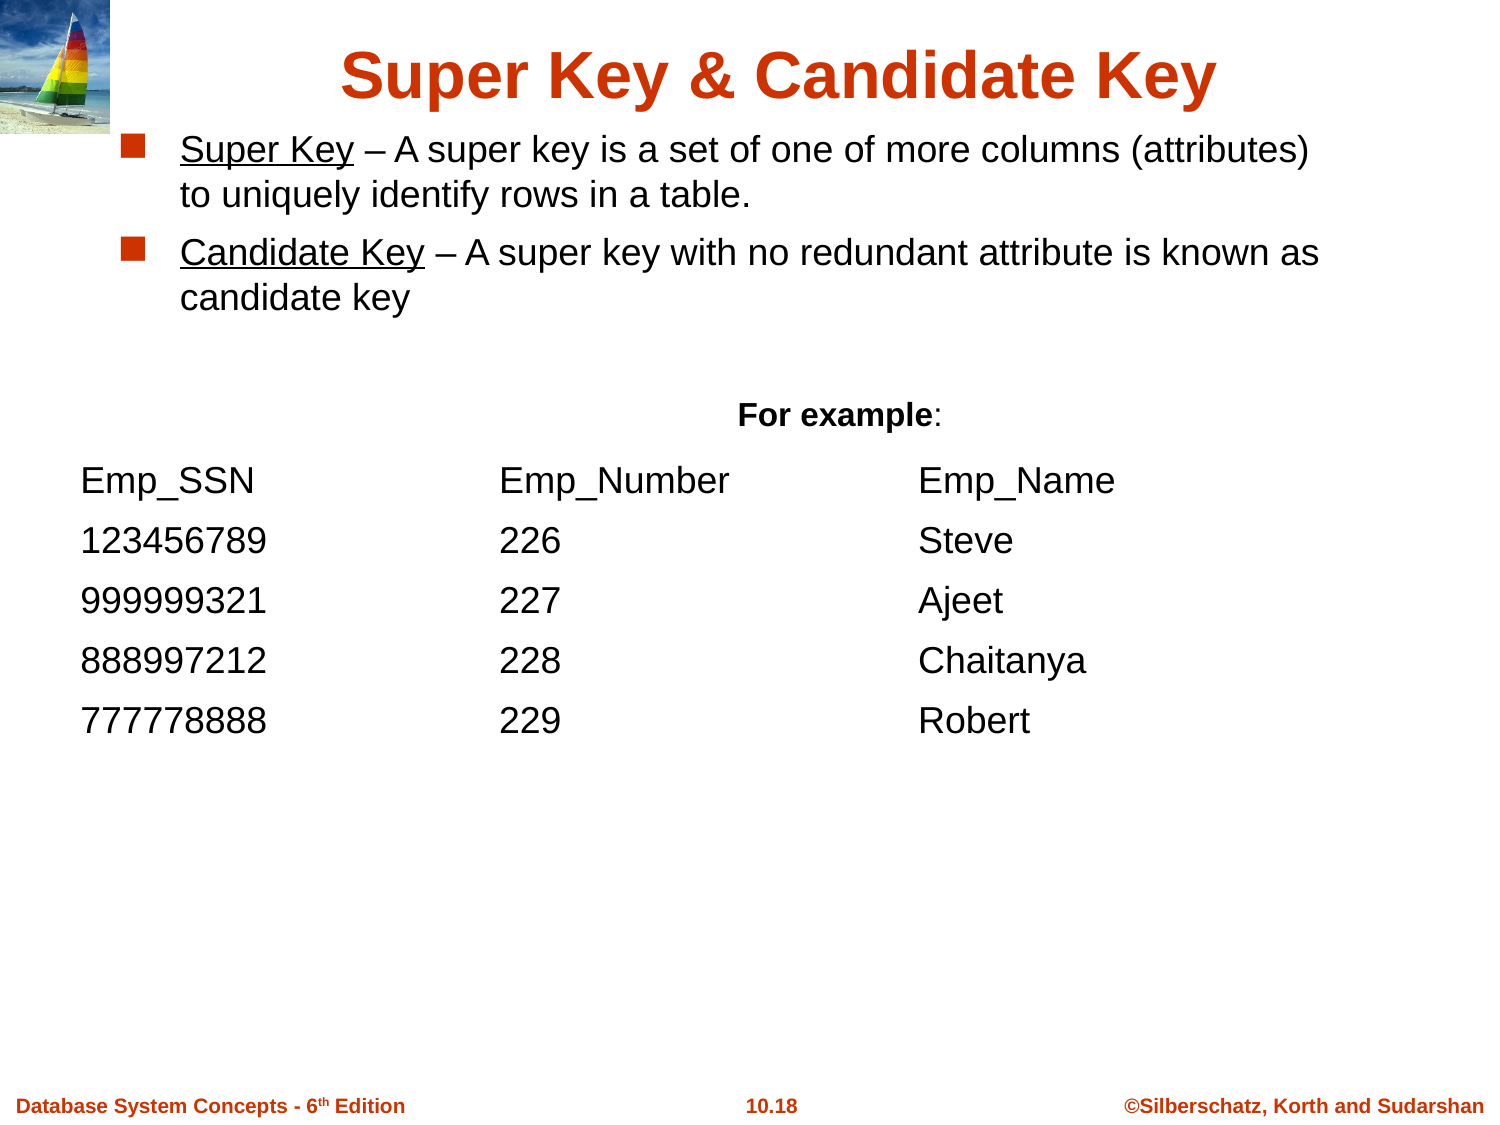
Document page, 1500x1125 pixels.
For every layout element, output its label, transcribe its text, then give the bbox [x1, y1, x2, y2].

picture [0, 0, 110, 134]
table_cell 226 [484, 511, 903, 571]
table_cell 777778888 [65, 691, 484, 751]
table_cell 228 [484, 631, 903, 691]
table_cell Robert [903, 691, 1322, 751]
table_cell 123456789 [65, 511, 484, 571]
table_cell Steve [903, 511, 1322, 571]
text_box For example: [722, 385, 958, 441]
table_cell 229 [484, 691, 903, 751]
table_header Emp_Number [484, 451, 903, 511]
table_header Emp_SSN [65, 451, 484, 511]
table_cell 888997212 [65, 631, 484, 691]
table_cell Chaitanya [903, 631, 1322, 691]
table_header Emp_Name [903, 451, 1322, 511]
list Super Key – A super key is a set of one of more columns (attributes) to uniquely identify rows in a table. Candidate Key – A super key with no redundant attribute is known as candidate key [108, 117, 1366, 922]
table_cell 999999321 [65, 571, 484, 631]
table_cell Ajeet [903, 571, 1322, 631]
title Super Key & Candidate Key [125, 18, 1452, 120]
table_cell 227 [484, 571, 903, 631]
